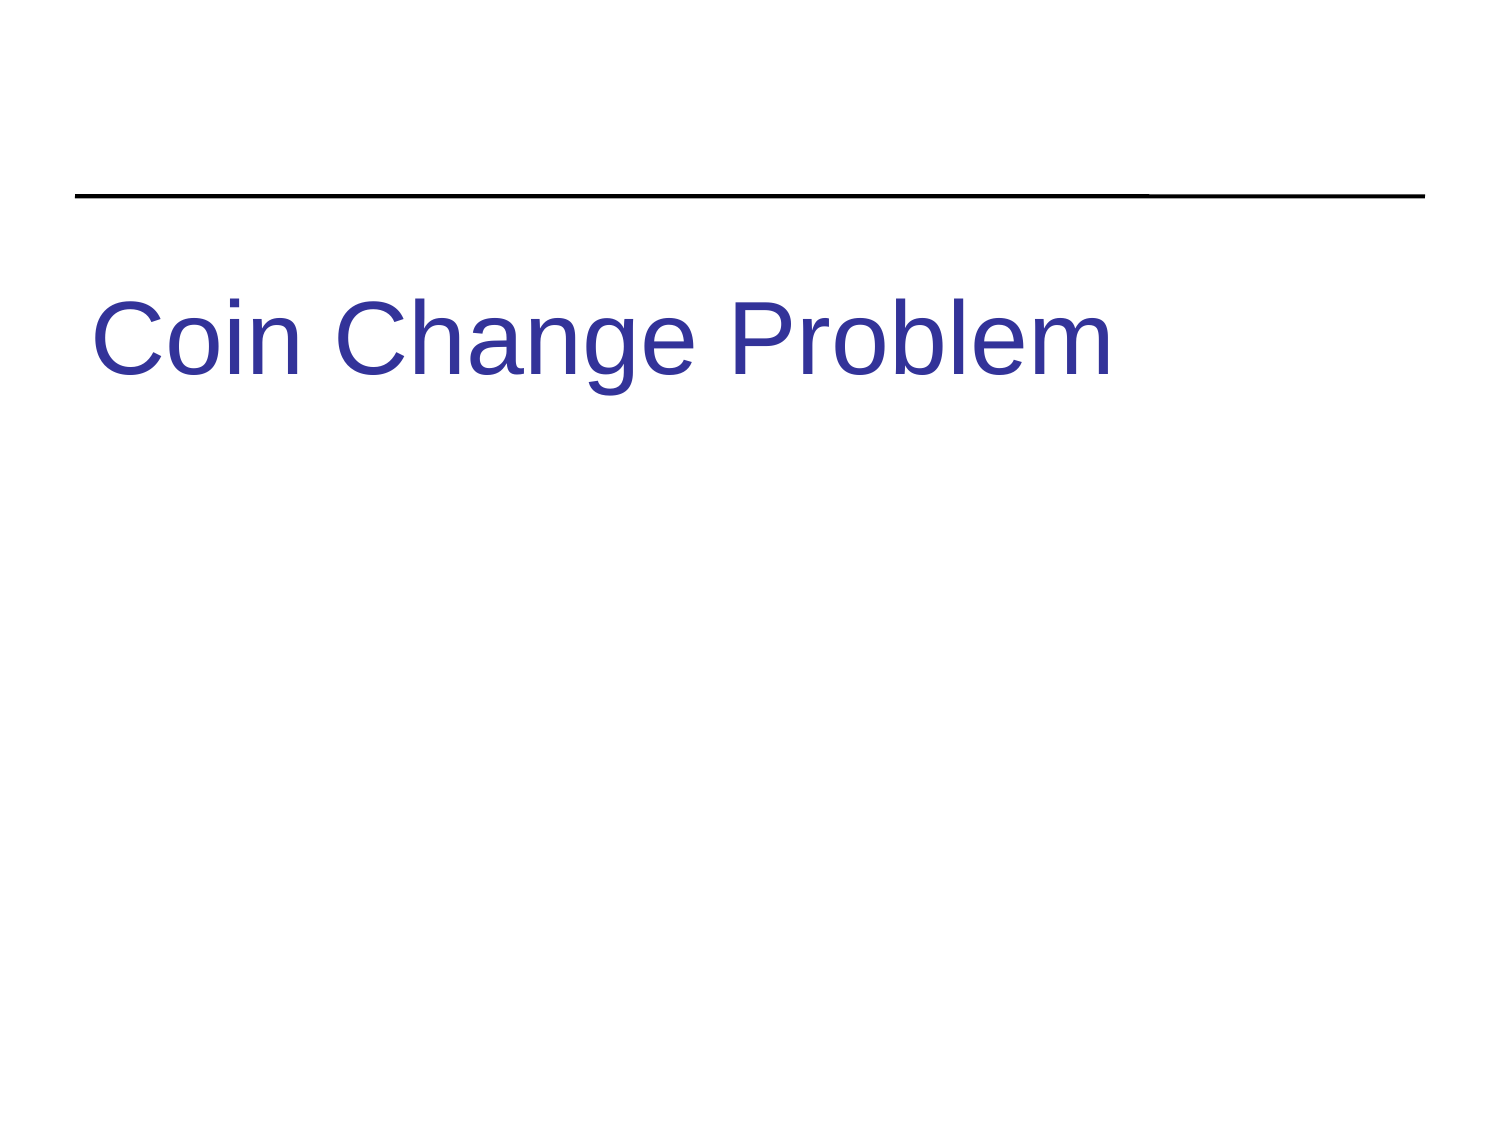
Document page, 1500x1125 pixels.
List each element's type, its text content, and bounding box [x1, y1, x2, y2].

list Coin Change Problem [75, 262, 1425, 1005]
